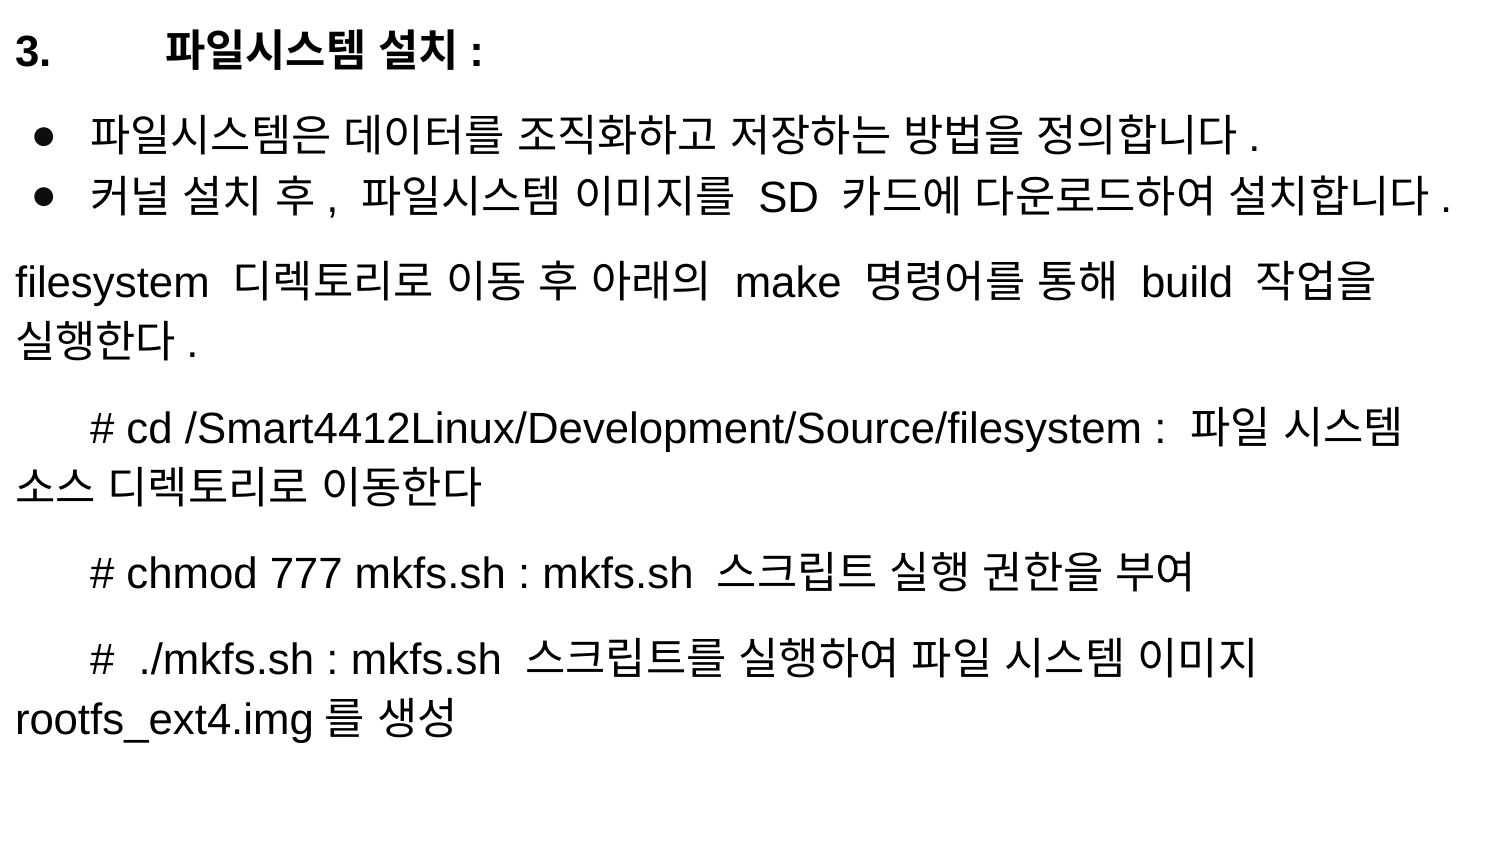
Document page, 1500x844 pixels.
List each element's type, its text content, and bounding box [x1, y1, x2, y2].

text_box 3. 파일시스템 설치: 파일시스템은 데이터를 조직화하고 저장하는 방법을 정의합니다. 커널 설치 후, 파일시스템 이미지를 SD 카드에 다운로드하여 설치합니다. filesystem 디렉토리로 이동 후 아래의 make 명령어를 통해 build 작업을 실행한다. # cd /Smart4412Linux/Development/Source/filesystem : 파일 시스템 소스 디렉토리로 이동한다 # chmod 777 mkfs.sh : mkfs.sh 스크립트 실행 권한을 부여 # ./mkfs.sh : mkfs.sh 스크립트를 실행하여 파일 시스템 이미지 rootfs_ext4.img를 생성 [0, 0, 1500, 844]
